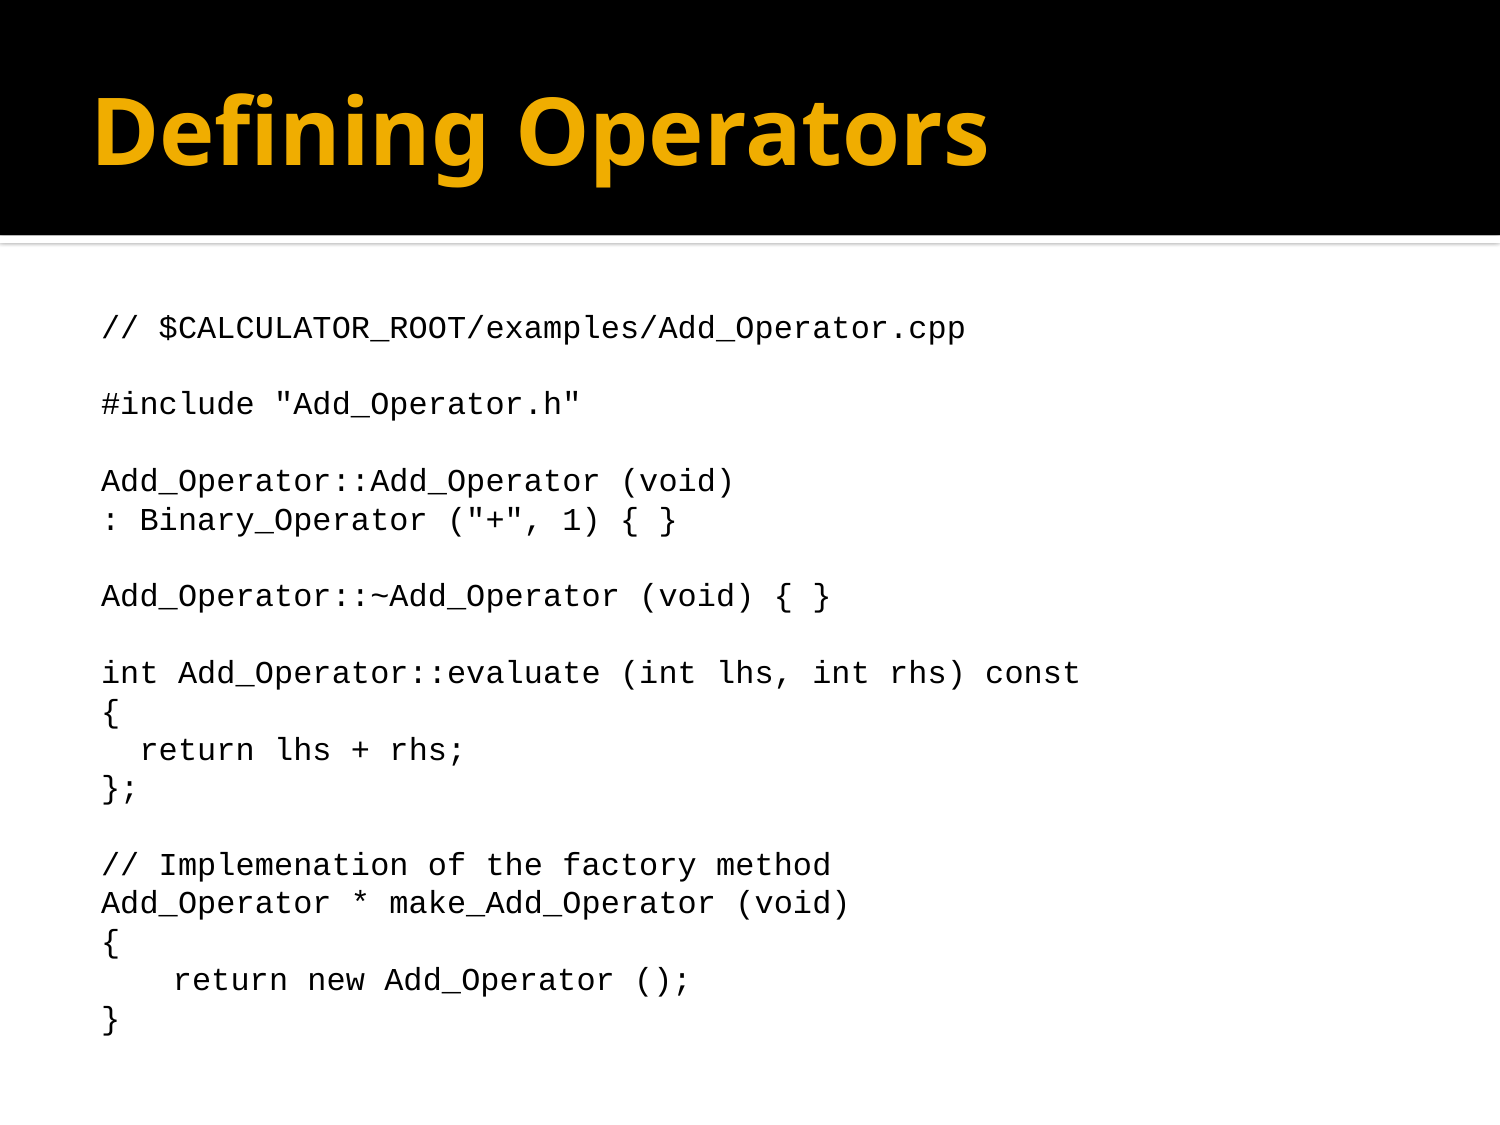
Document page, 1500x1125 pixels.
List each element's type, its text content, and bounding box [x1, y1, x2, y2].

title Defining Operators [75, 25, 1425, 231]
list // $CALCULATOR_ROOT/examples/Add_Operator.cpp #include "Add_Operator.h" Add_Operator::Add_Operator (void) : Binary_Operator ("+", 1) { } Add_Operator::~Add_Operator (void) { } int Add_Operator::evaluate (int lhs, int rhs) const { return lhs + rhs; }; // Implemenation of the factory method Add_Operator * make_Add_Operator (void) { return new Add_Operator (); } [75, 291, 1425, 1050]
